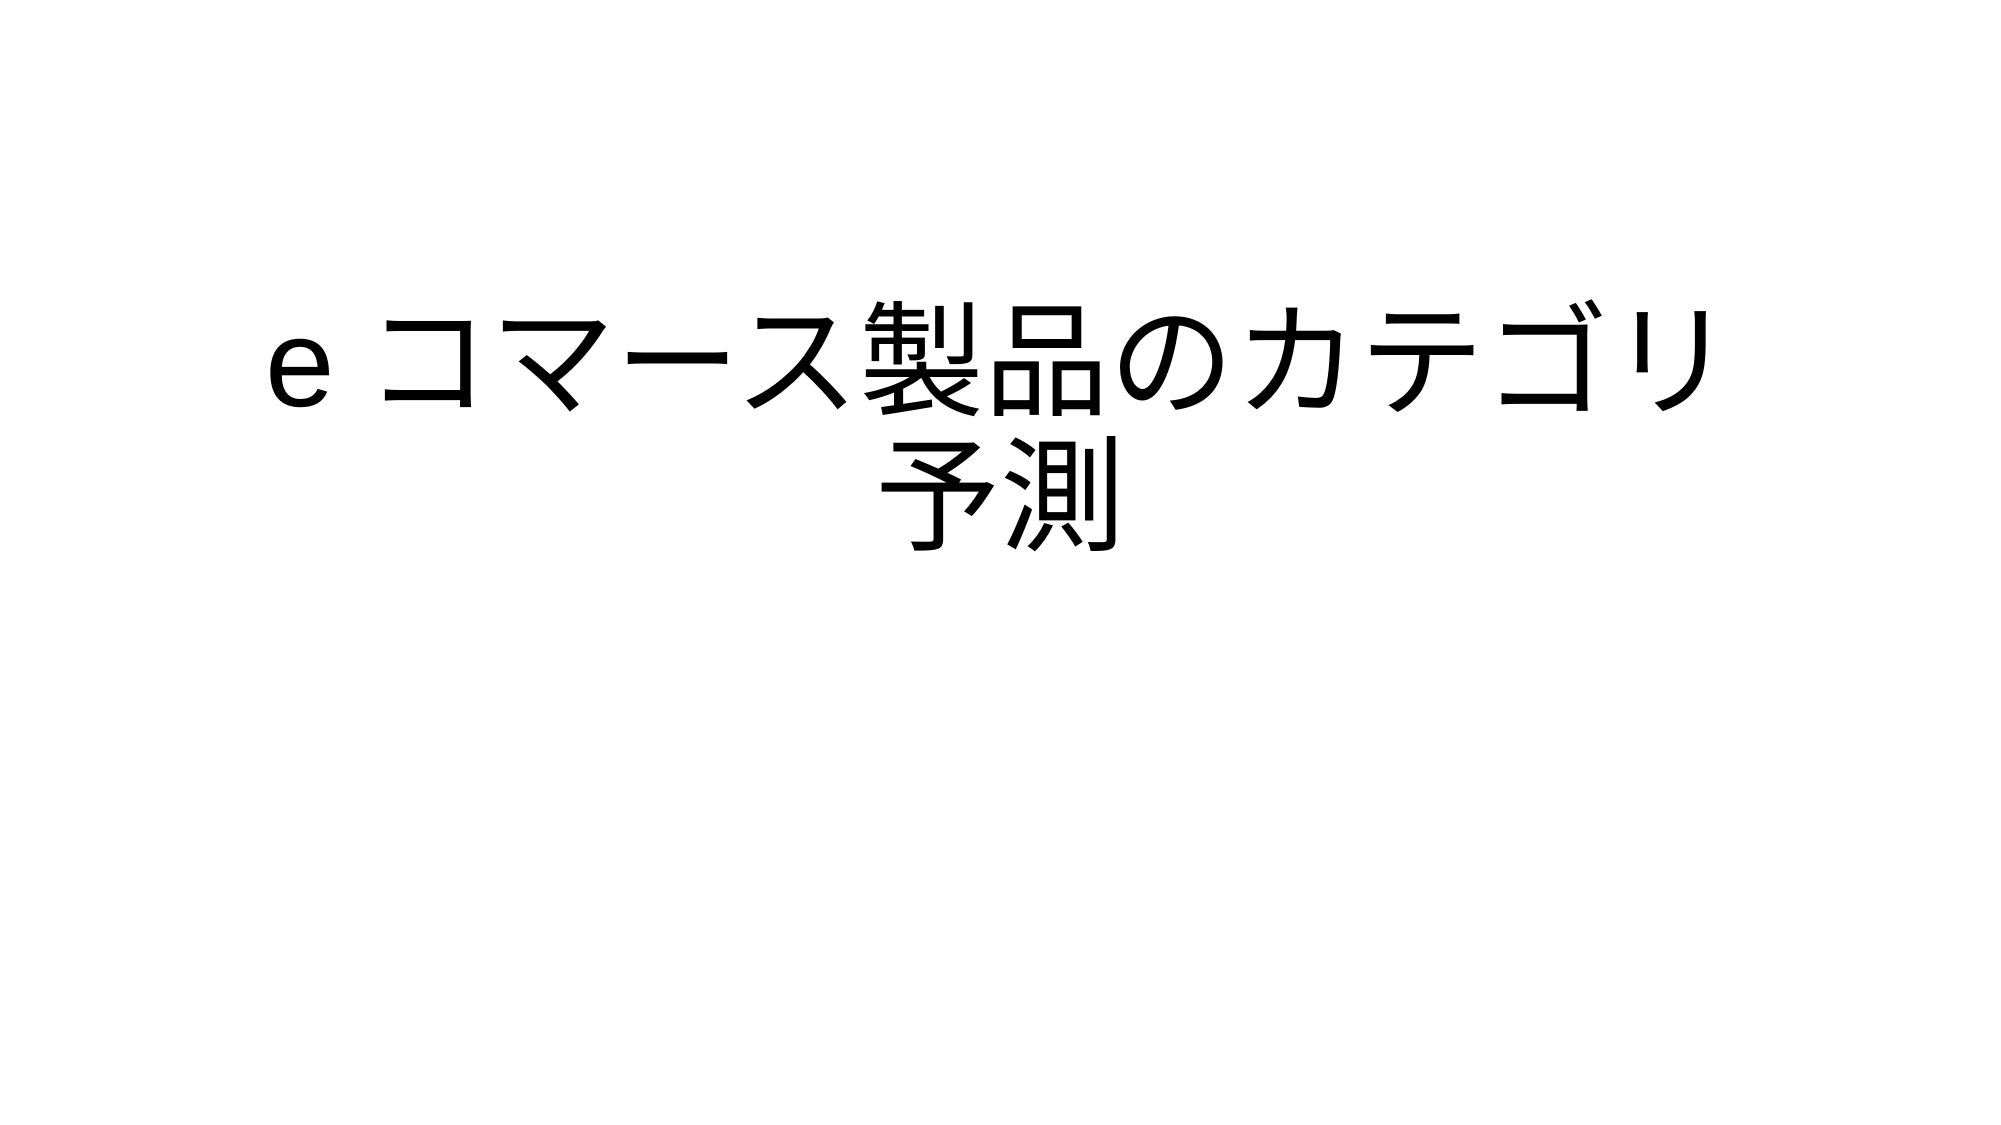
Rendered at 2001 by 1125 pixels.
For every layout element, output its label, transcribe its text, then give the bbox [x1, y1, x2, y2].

title eコマース製品のカテゴリ予測 [249, 184, 1750, 576]
